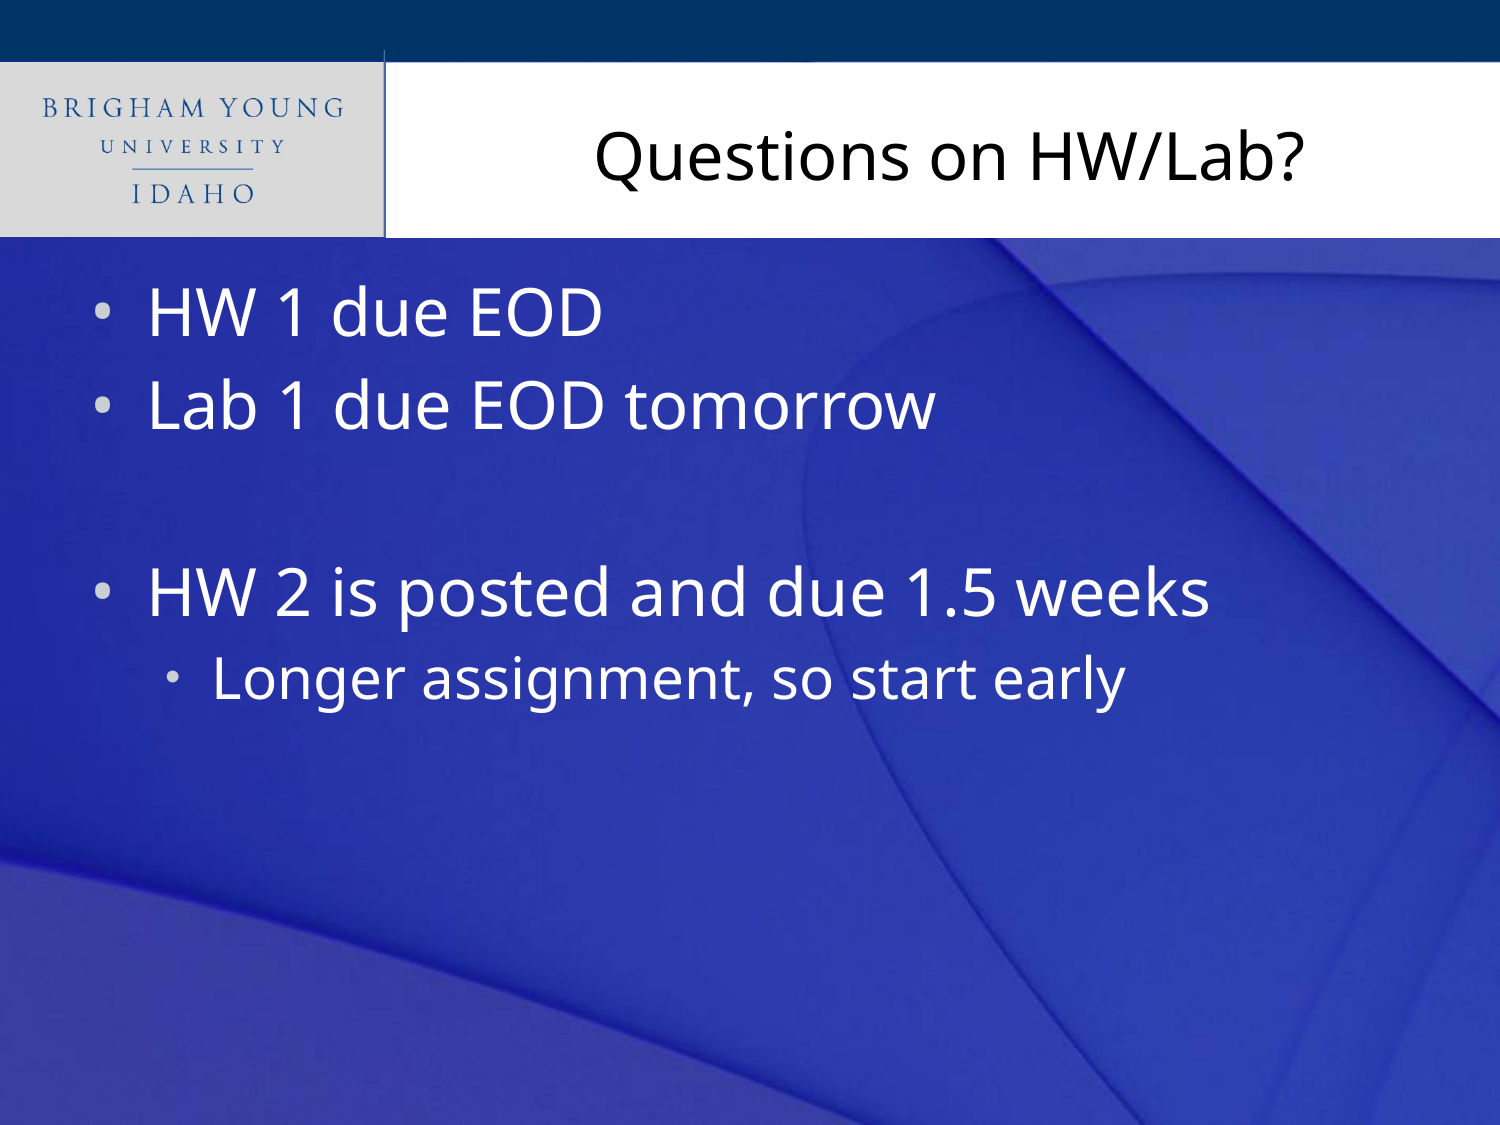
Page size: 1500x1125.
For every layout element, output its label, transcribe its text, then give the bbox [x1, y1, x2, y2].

list HW 1 due EOD Lab 1 due EOD tomorrow HW 2 is posted and due 1.5 weeks Longer assignment, so start early [74, 262, 1426, 1006]
picture [0, 62, 1500, 1125]
title Questions on HW/Lab? [399, 74, 1500, 233]
